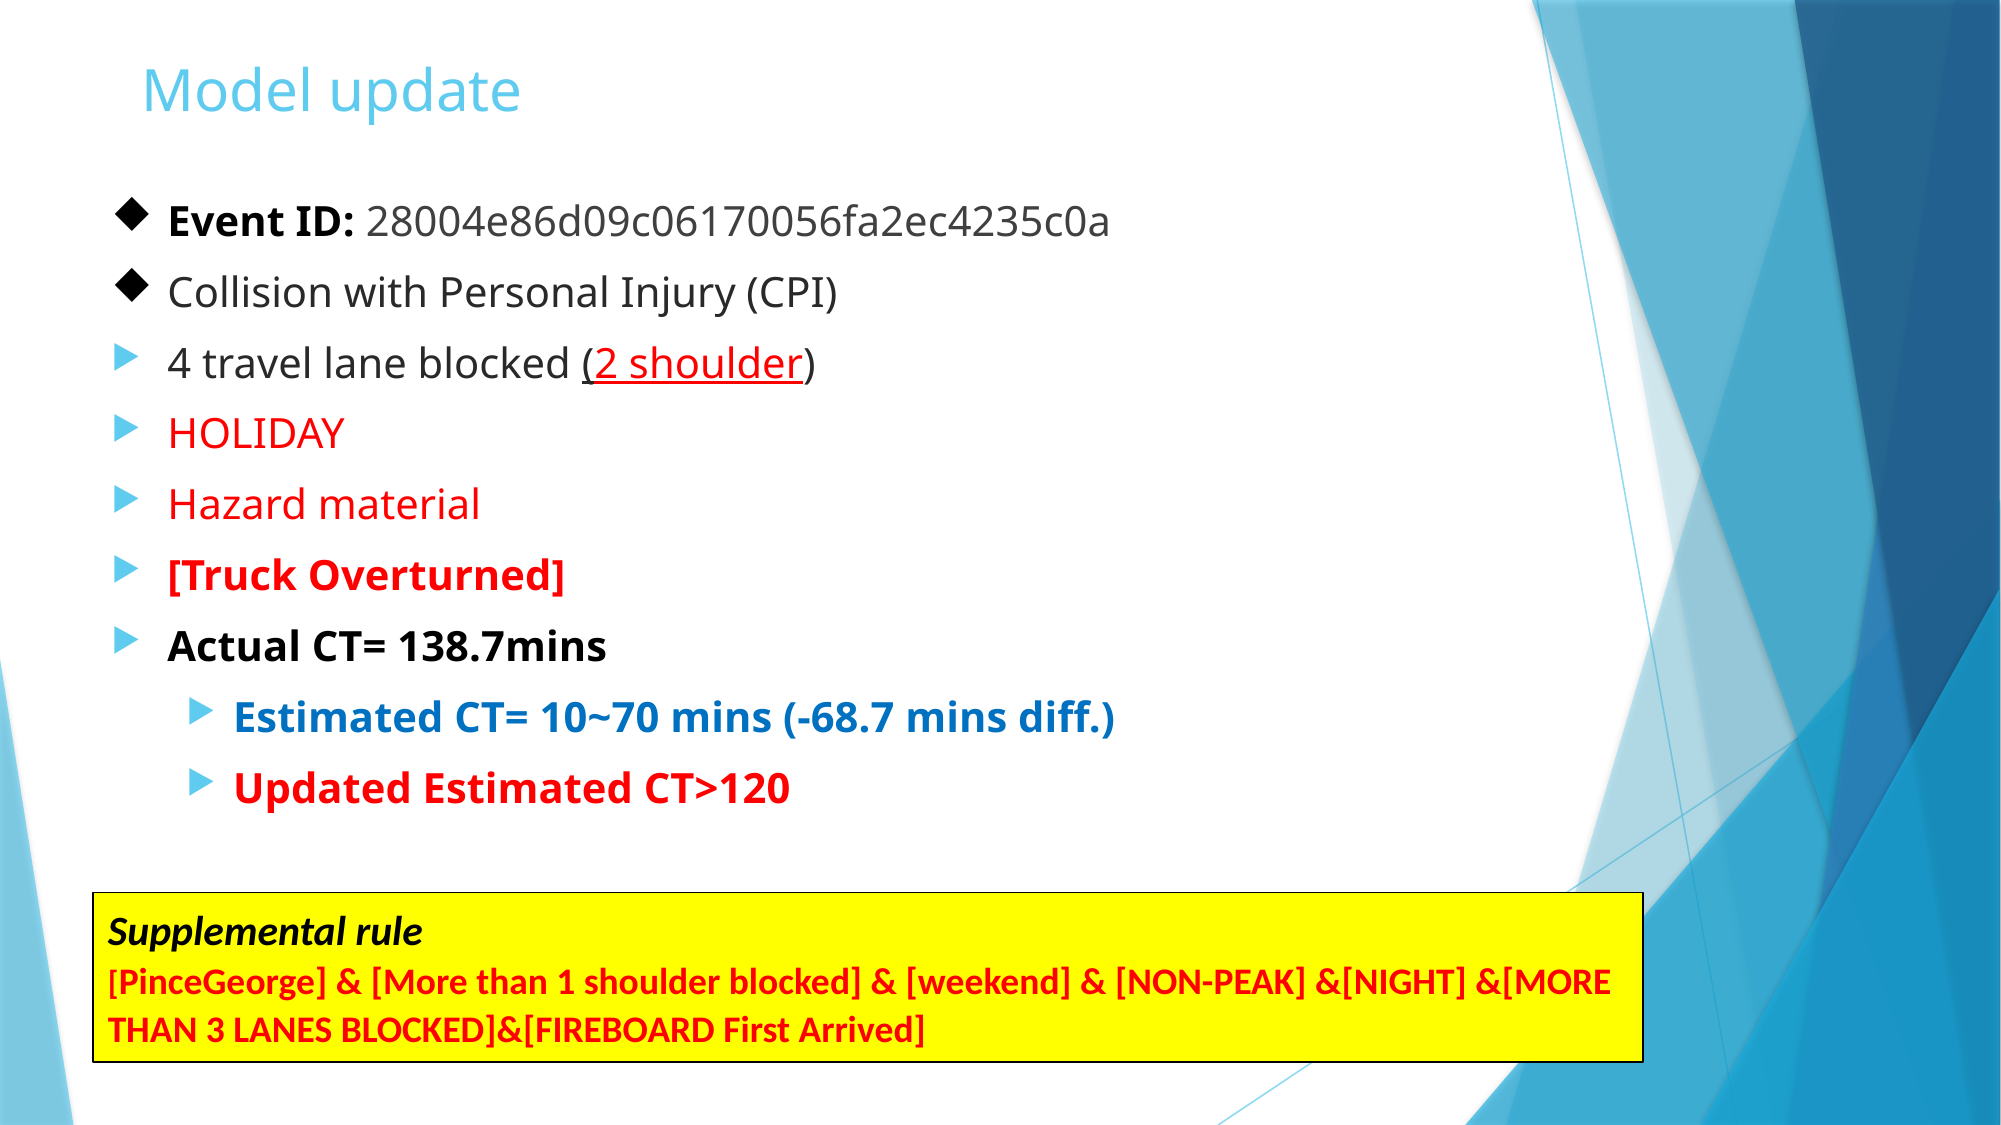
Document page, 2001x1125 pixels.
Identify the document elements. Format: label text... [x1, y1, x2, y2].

text_box Supplemental rule [PinceGeorge] & [More than 1 shoulder blocked] & [weekend] & [NON-PEAK] &[NIGHT] &[MORE THAN 3 LANES BLOCKED]&[FIREBOARD First Arrived] [93, 892, 1644, 1063]
title Model update [126, 45, 1537, 263]
list Event ID: 28004e86d09c06170056fa2ec4235c0a Collision with Personal Injury (CPI) 4 travel lane blocked (2 shoulder) HOLIDAY Hazard material [Truck Overturned] Actual CT= 138.7mins Estimated CT= 10~70 mins (-68.7 mins diff.) Updated Estimated CT>120 [96, 187, 1522, 892]
